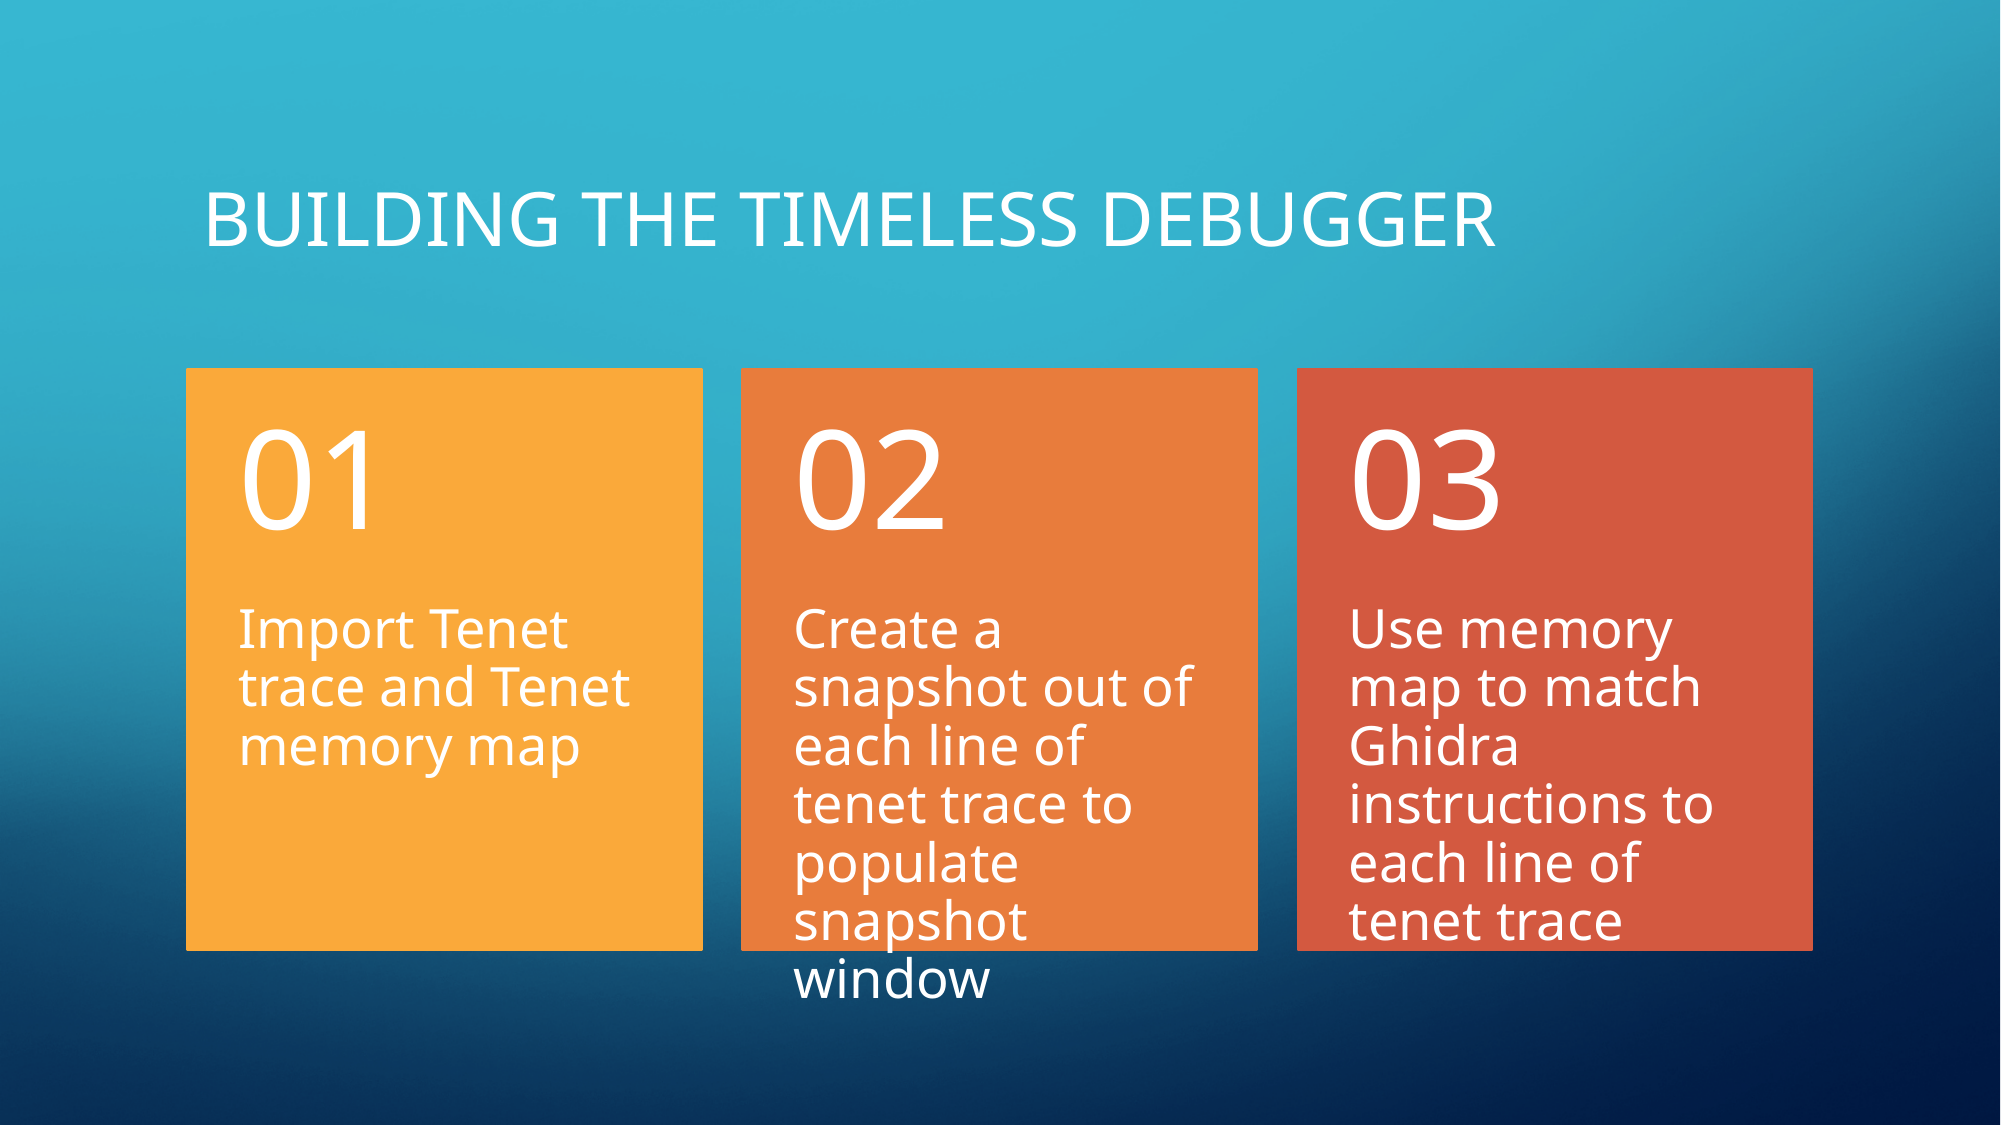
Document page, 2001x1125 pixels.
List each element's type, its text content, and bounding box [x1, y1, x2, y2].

text_box [0, 0, 2000, 1125]
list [186, 368, 1813, 951]
title Building the Timeless Debugger [187, 101, 1813, 344]
